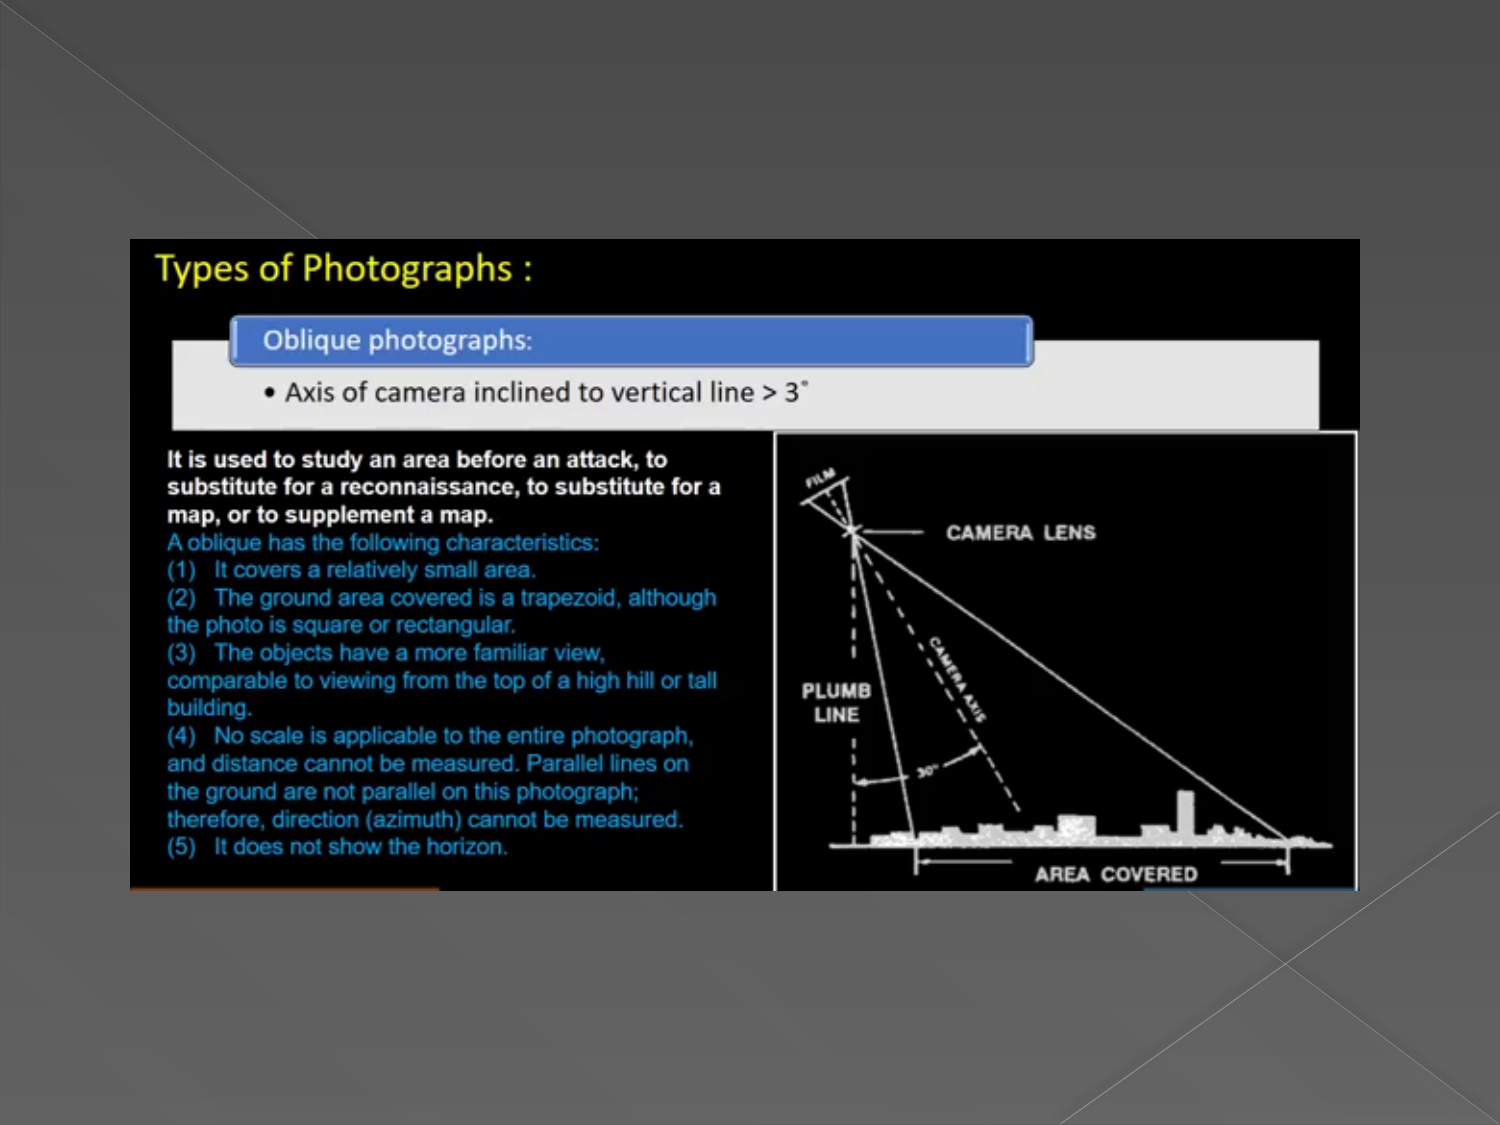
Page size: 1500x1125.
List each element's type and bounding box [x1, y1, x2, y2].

picture [130, 239, 1360, 891]
